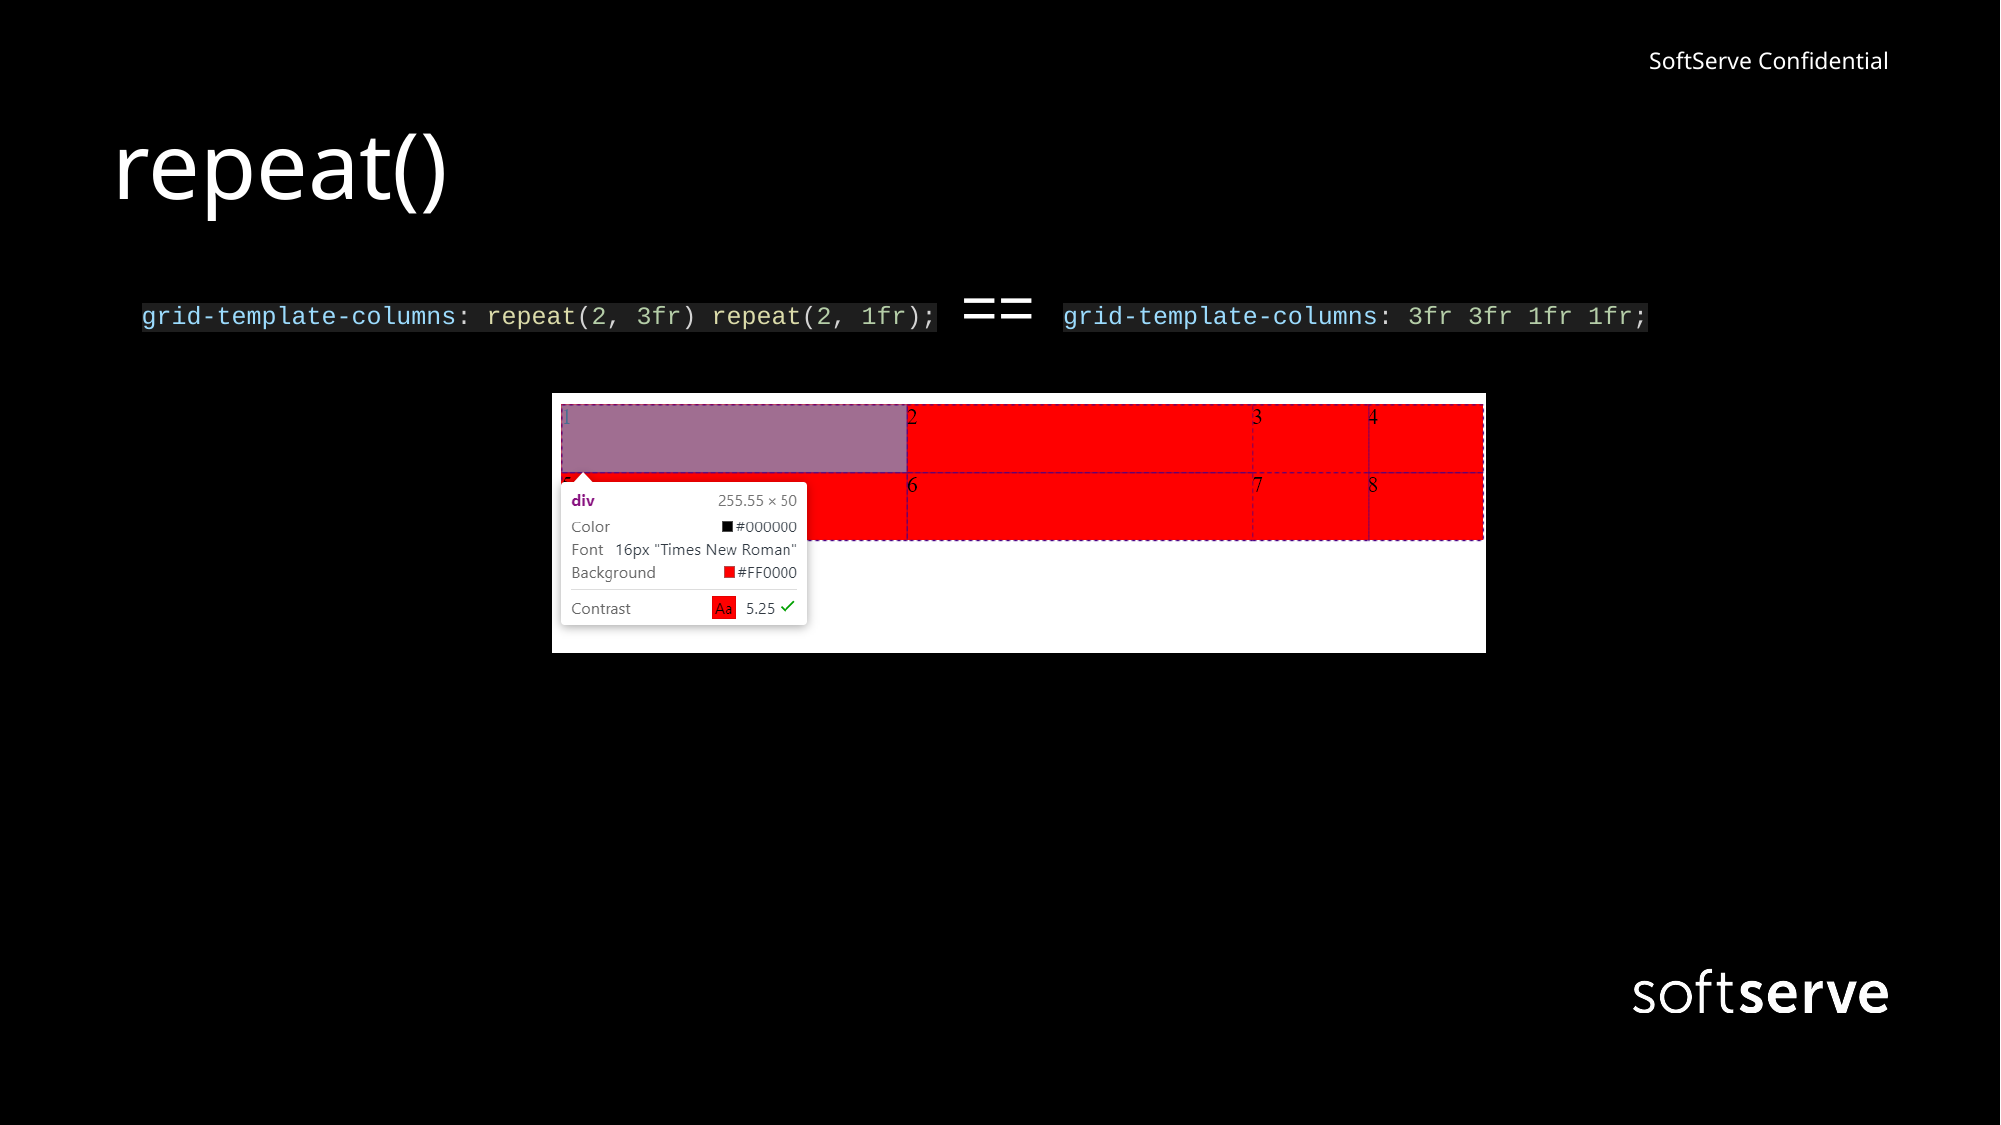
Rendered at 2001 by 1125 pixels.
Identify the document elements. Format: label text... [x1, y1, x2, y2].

picture [1633, 968, 1888, 1013]
text_box == [946, 252, 1054, 392]
list grid-template-columns: 3fr 3fr 1fr 1fr; [1063, 281, 1938, 394]
list grid-template-columns: repeat(2, 3fr) repeat(2, 1fr); [141, 281, 946, 394]
picture [551, 393, 1486, 654]
title repeat() [112, 112, 1888, 225]
